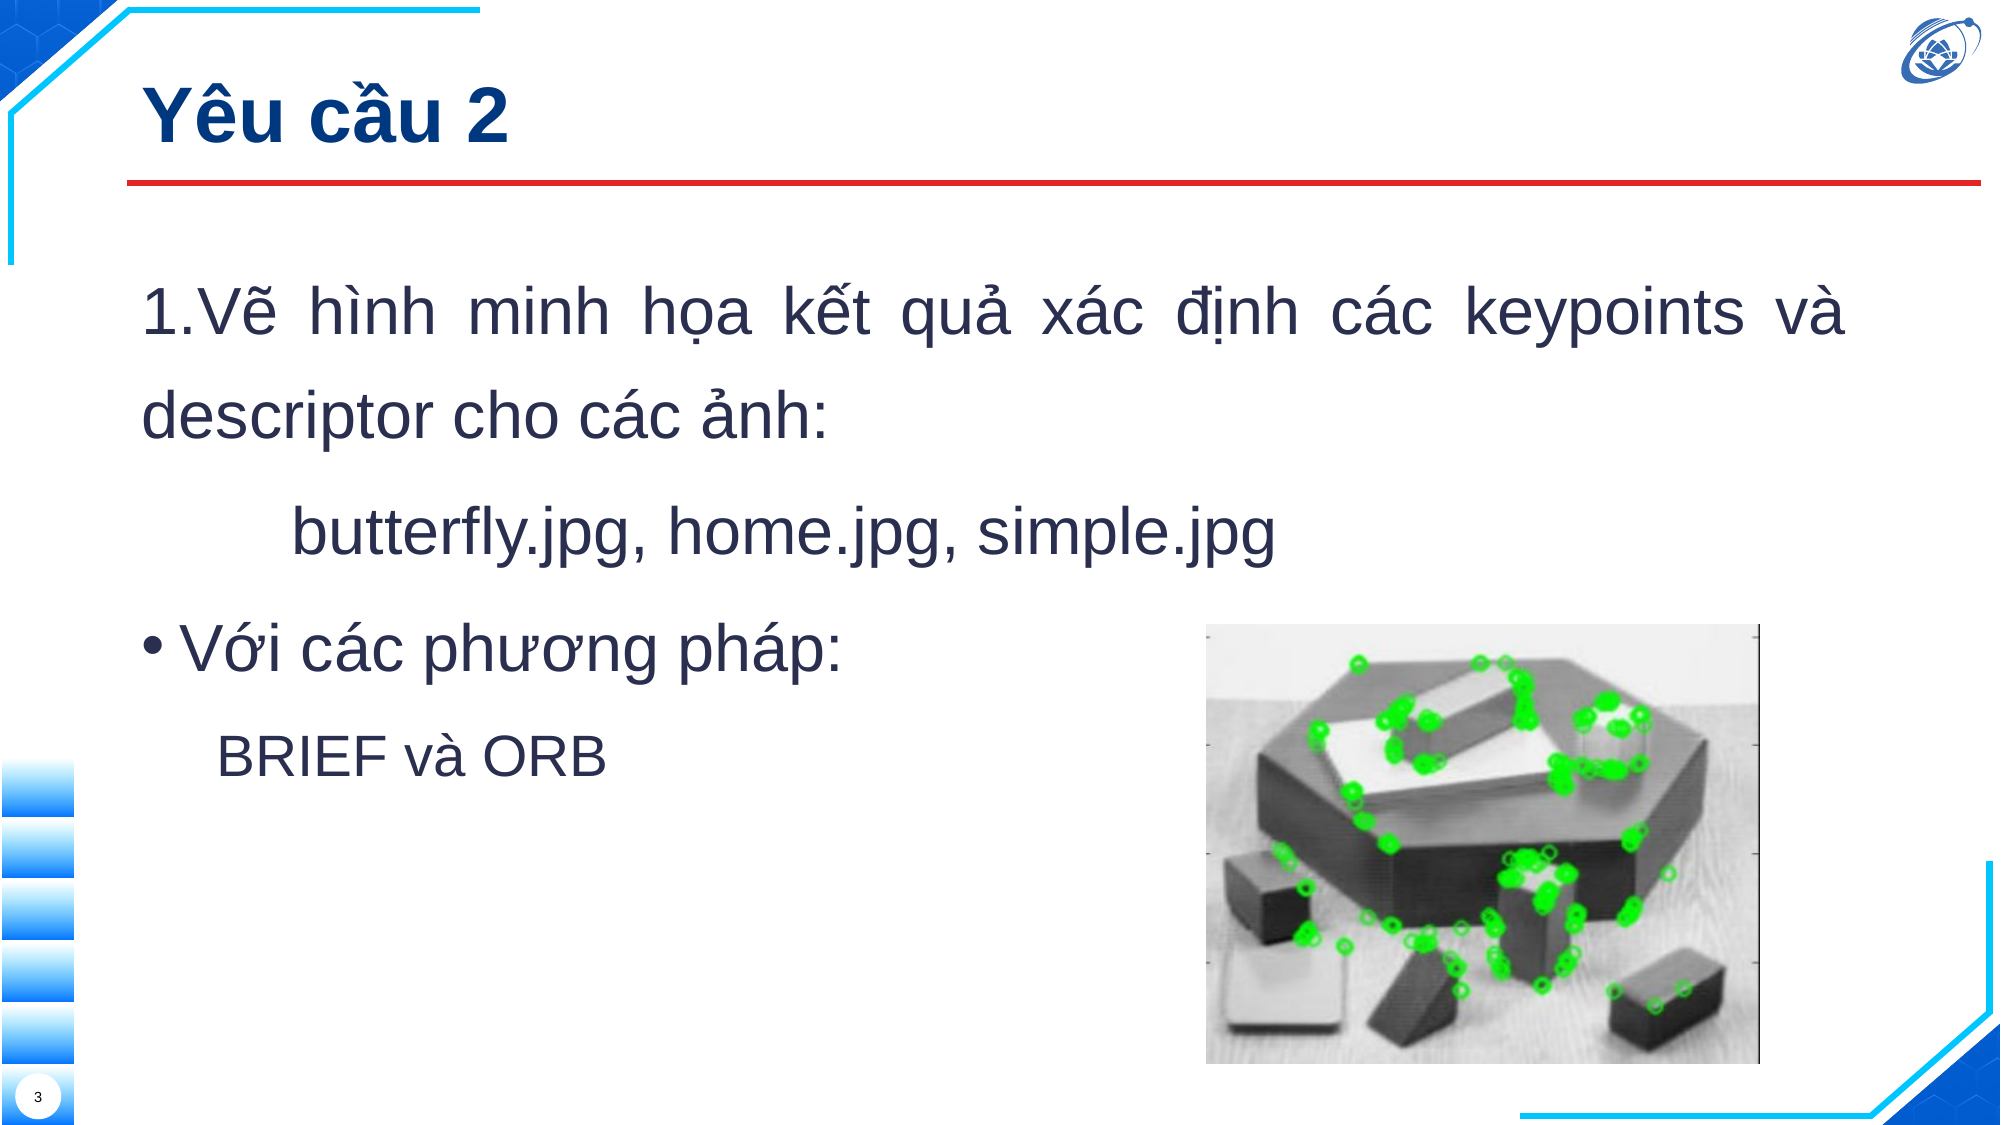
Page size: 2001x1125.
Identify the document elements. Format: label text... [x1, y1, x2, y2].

slide_number 3 [9, 1067, 67, 1125]
picture [1206, 624, 1760, 1064]
title Yêu cầu 2 [126, 36, 1863, 166]
list 1.Vẽ hình minh họa kết quả xác định các keypoints và descriptor cho các ảnh: butterfly.jpg, home.jpg, simple.jpg Với các phương pháp: BRIEF và ORB [126, 236, 1863, 1014]
